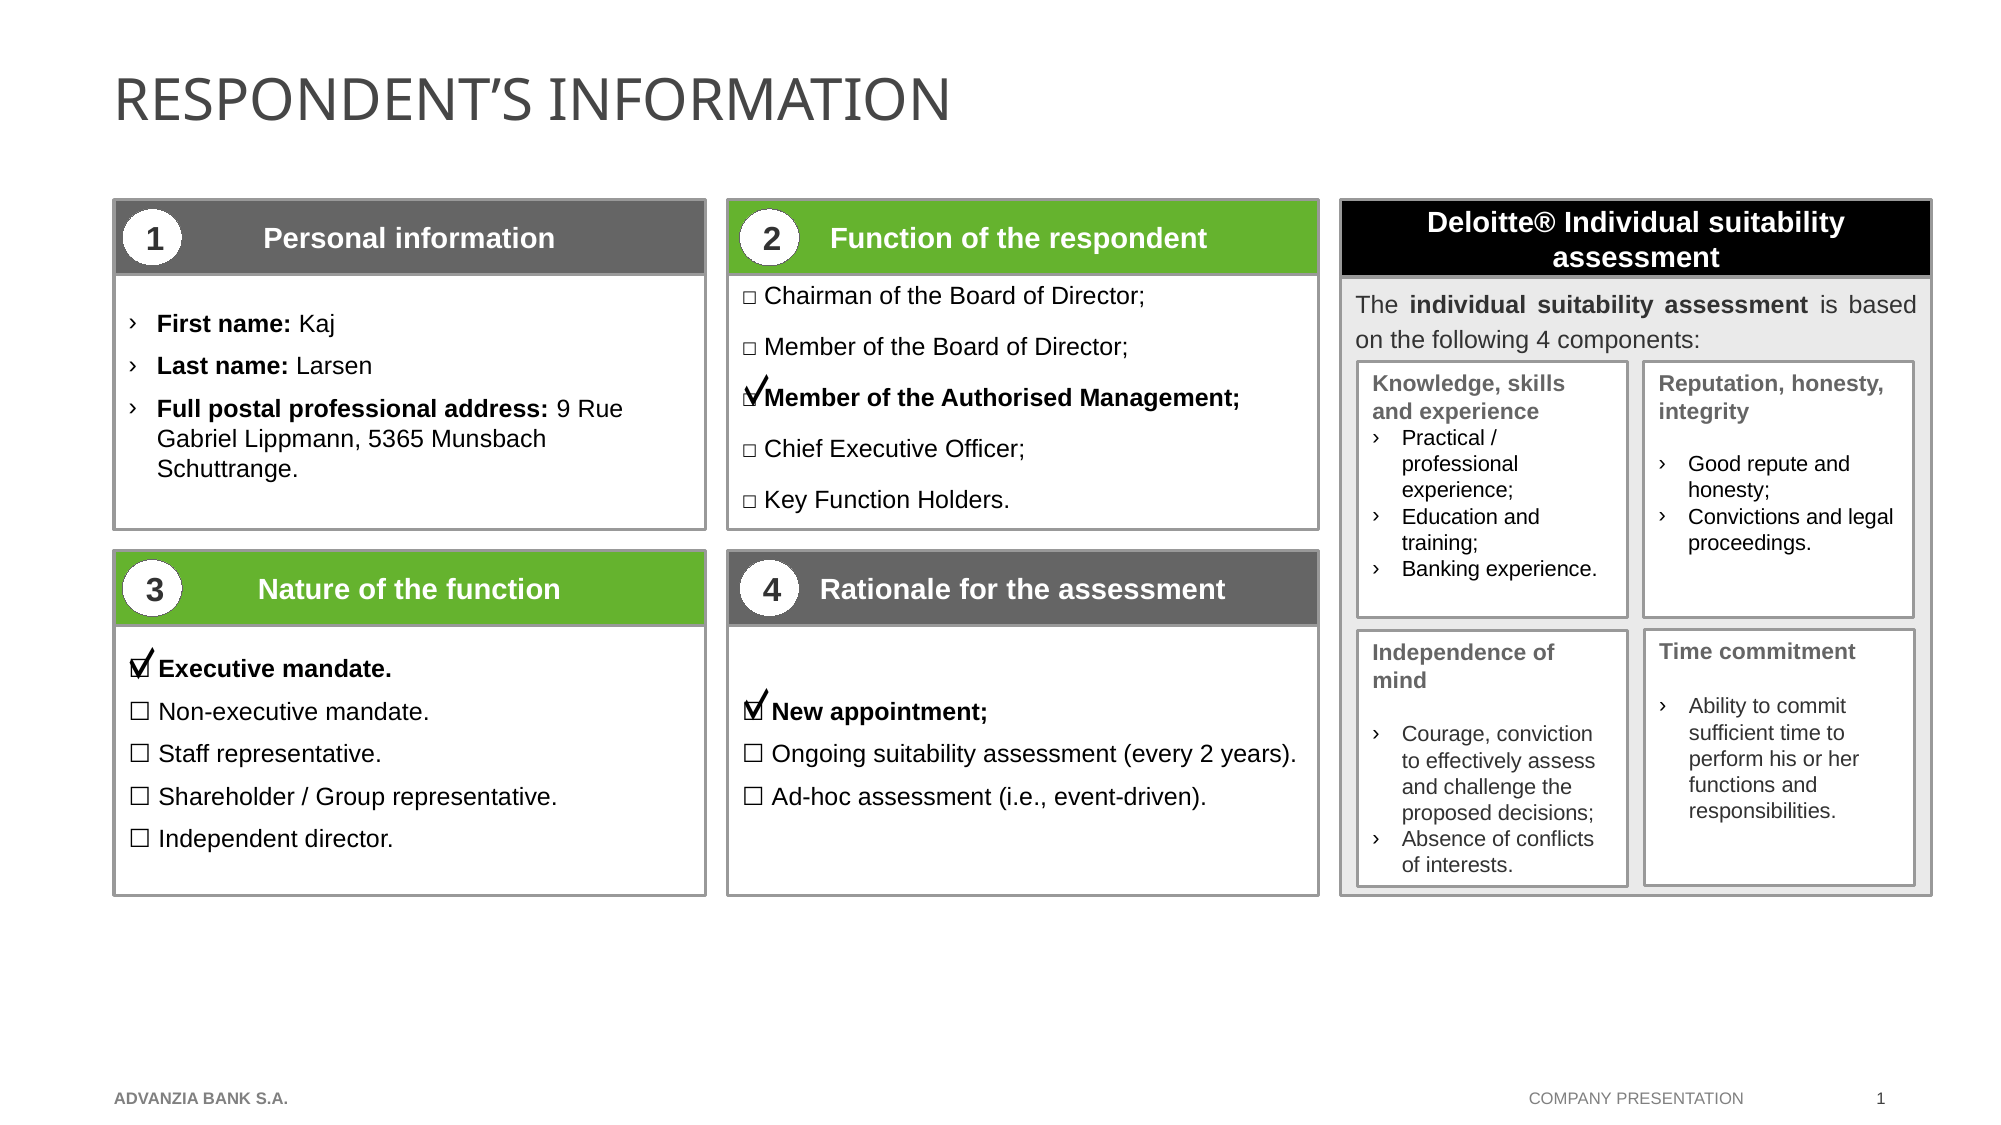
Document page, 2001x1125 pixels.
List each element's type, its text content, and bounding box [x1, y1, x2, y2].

text_box Rationale for the assessment [727, 550, 1319, 626]
text_box ☐ Chairman of the Board of Director; ☐ Member of the Board of Director; ☐ Member of the Authorised Management; ☐ Chief Executive Officer; ☐ Key Function Holders. [727, 275, 1319, 530]
text_box Nature of the function [113, 550, 706, 626]
title Respondent’s information [114, 62, 1886, 209]
picture [744, 680, 770, 728]
text_box ☐ Executive mandate. ☐ Non-executive mandate. ☐ Staff representative. ☐ Shareholder / Group representative. ☐ Independent director. [113, 626, 706, 896]
text_box Reputation, honesty, integrity Good repute and honesty; Convictions and legal proceedings. [1643, 361, 1914, 618]
text_box 3 [122, 559, 183, 617]
text_box 2 [739, 208, 800, 266]
slide_number 1 [1833, 1070, 1886, 1125]
text_box ☐ New appointment; ☐ Ongoing suitability assessment (every 2 years). ☐ Ad-hoc assessment (i.e., event-driven). [727, 626, 1319, 896]
text_box Personal information [113, 199, 706, 275]
picture [129, 639, 155, 687]
text_box The individual suitability assessment is based on the following 4 components: [1340, 276, 1932, 896]
picture [743, 366, 769, 414]
text_box 1 [122, 208, 183, 266]
text_box 4 [739, 559, 800, 617]
text_box Time commitment Ability to commit sufficient time to perform his or her functions and responsibilities. [1644, 629, 1915, 886]
text_box Independence of mind Courage, conviction to effectively assess and challenge the proposed decisions; Absence of conflicts of interests. [1357, 630, 1628, 887]
text_box Function of the respondent [727, 199, 1319, 275]
text_box Deloitte® Individual suitability assessment [1340, 199, 1932, 276]
text_box Knowledge, skills and experience Practical / professional experience; Education and training; Banking experience. [1357, 361, 1628, 618]
text_box First name: Kaj Last name: Larsen Full postal professional address: 9 Rue Gabriel Lippmann, 5365 Munsbach Schuttrange. [113, 275, 706, 530]
